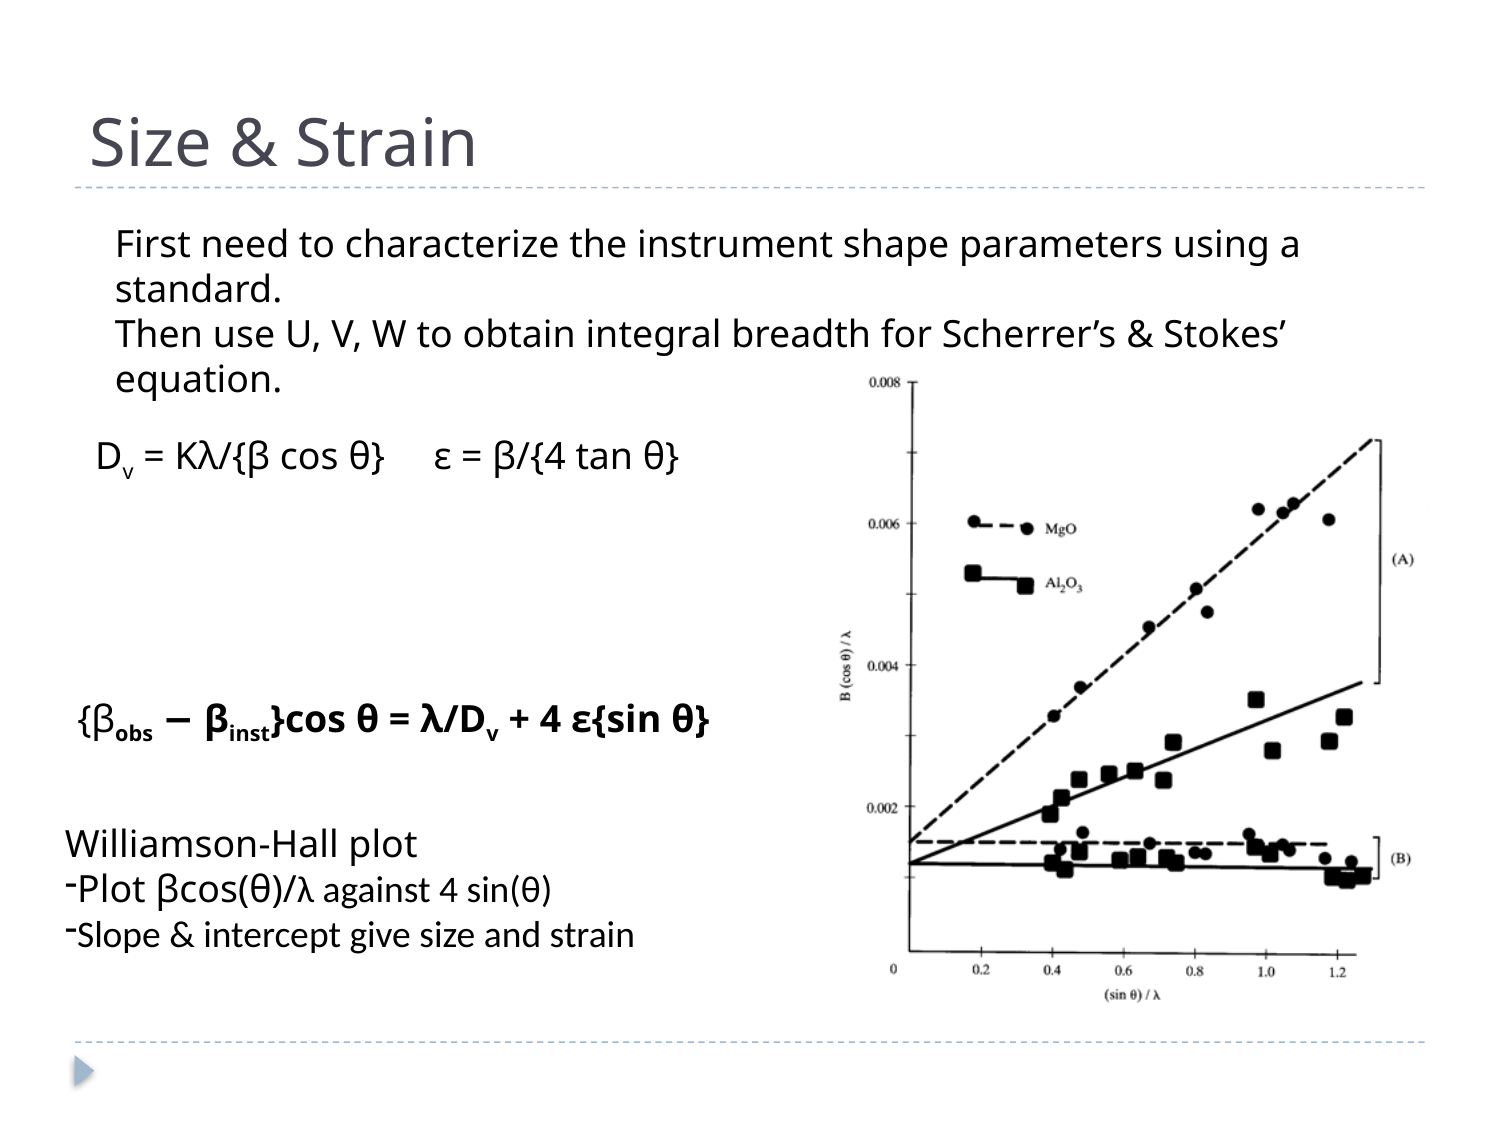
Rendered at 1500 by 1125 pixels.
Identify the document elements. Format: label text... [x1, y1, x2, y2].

picture [829, 362, 1429, 1008]
text_box {βobs − βinst}cos θ = λ/Dv + 4 ε{sin θ} [62, 687, 823, 754]
text_box ε = β/{4 tan θ} [418, 424, 695, 485]
text_box First need to characterize the instrument shape parameters using a standard. Then use U, V, W to obtain integral breadth for Scherrer’s & Stokes’ equation. [99, 212, 1413, 408]
text_box Dv = Kλ/{β cos θ} [80, 424, 400, 491]
title Size & Strain [75, 24, 1425, 188]
text_box Williamson-Hall plot Plot βcos(θ)/λ against 4 sin(θ) Slope & intercept give size and strain [49, 812, 813, 963]
